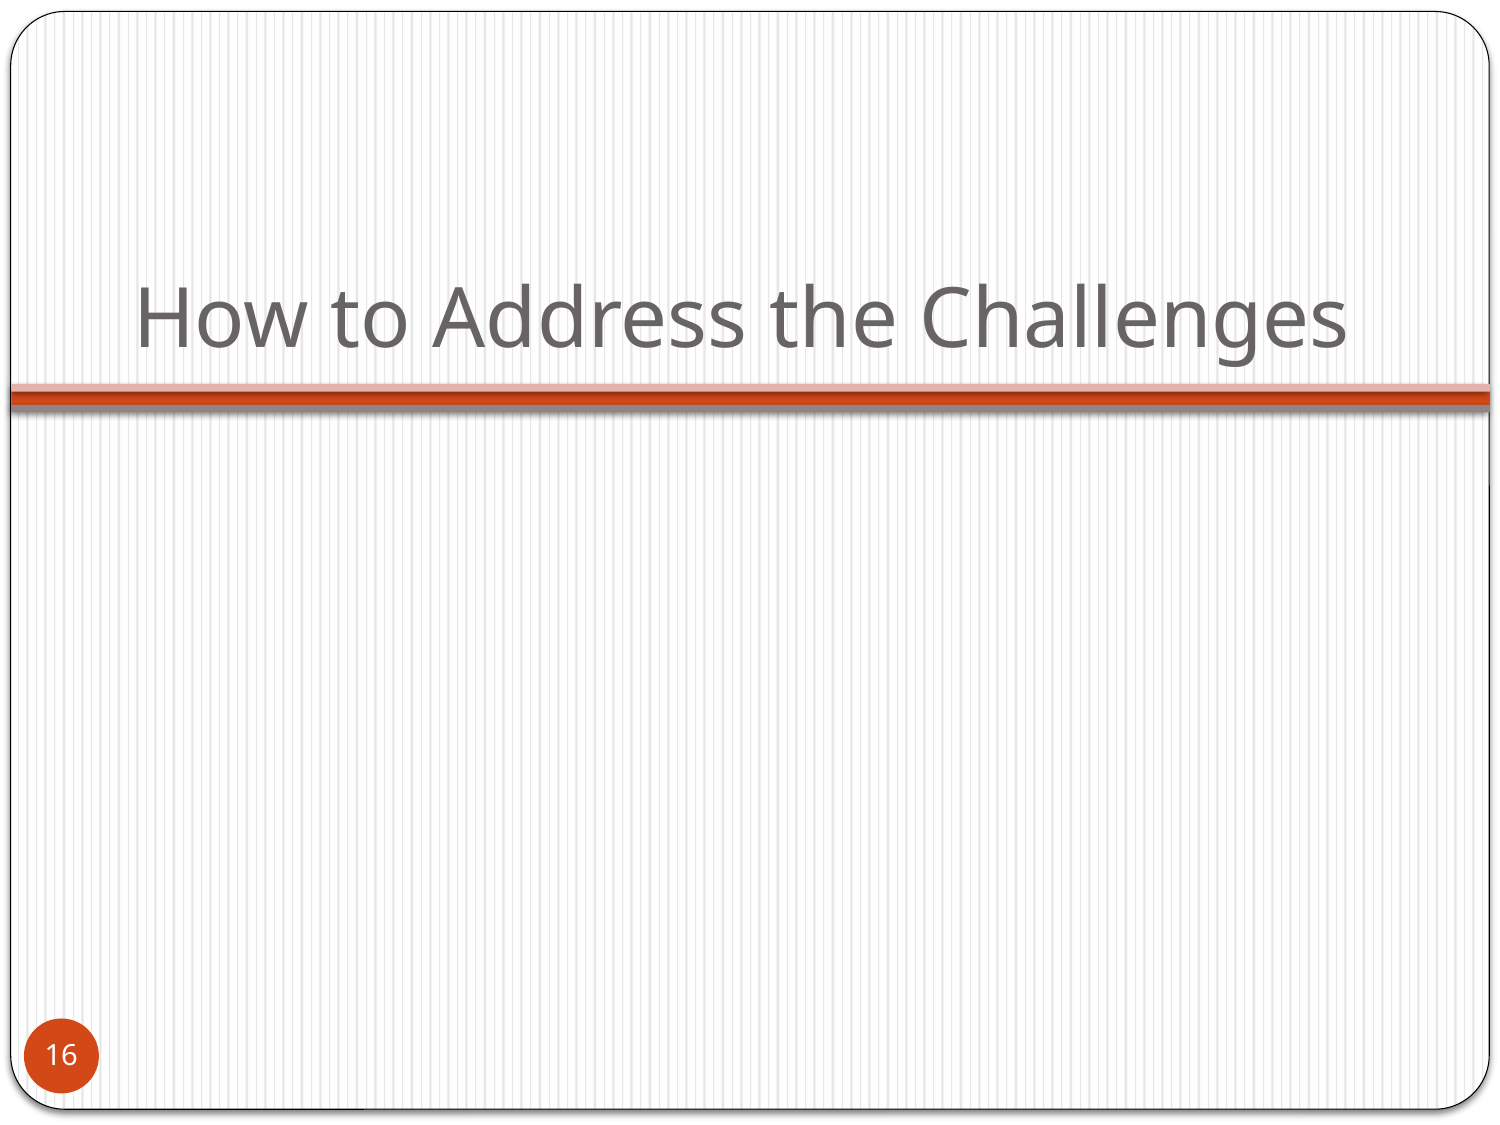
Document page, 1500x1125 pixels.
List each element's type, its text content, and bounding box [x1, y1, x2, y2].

slide_number 16 [23, 1018, 99, 1094]
title How to Address the Challenges [118, 156, 1394, 380]
